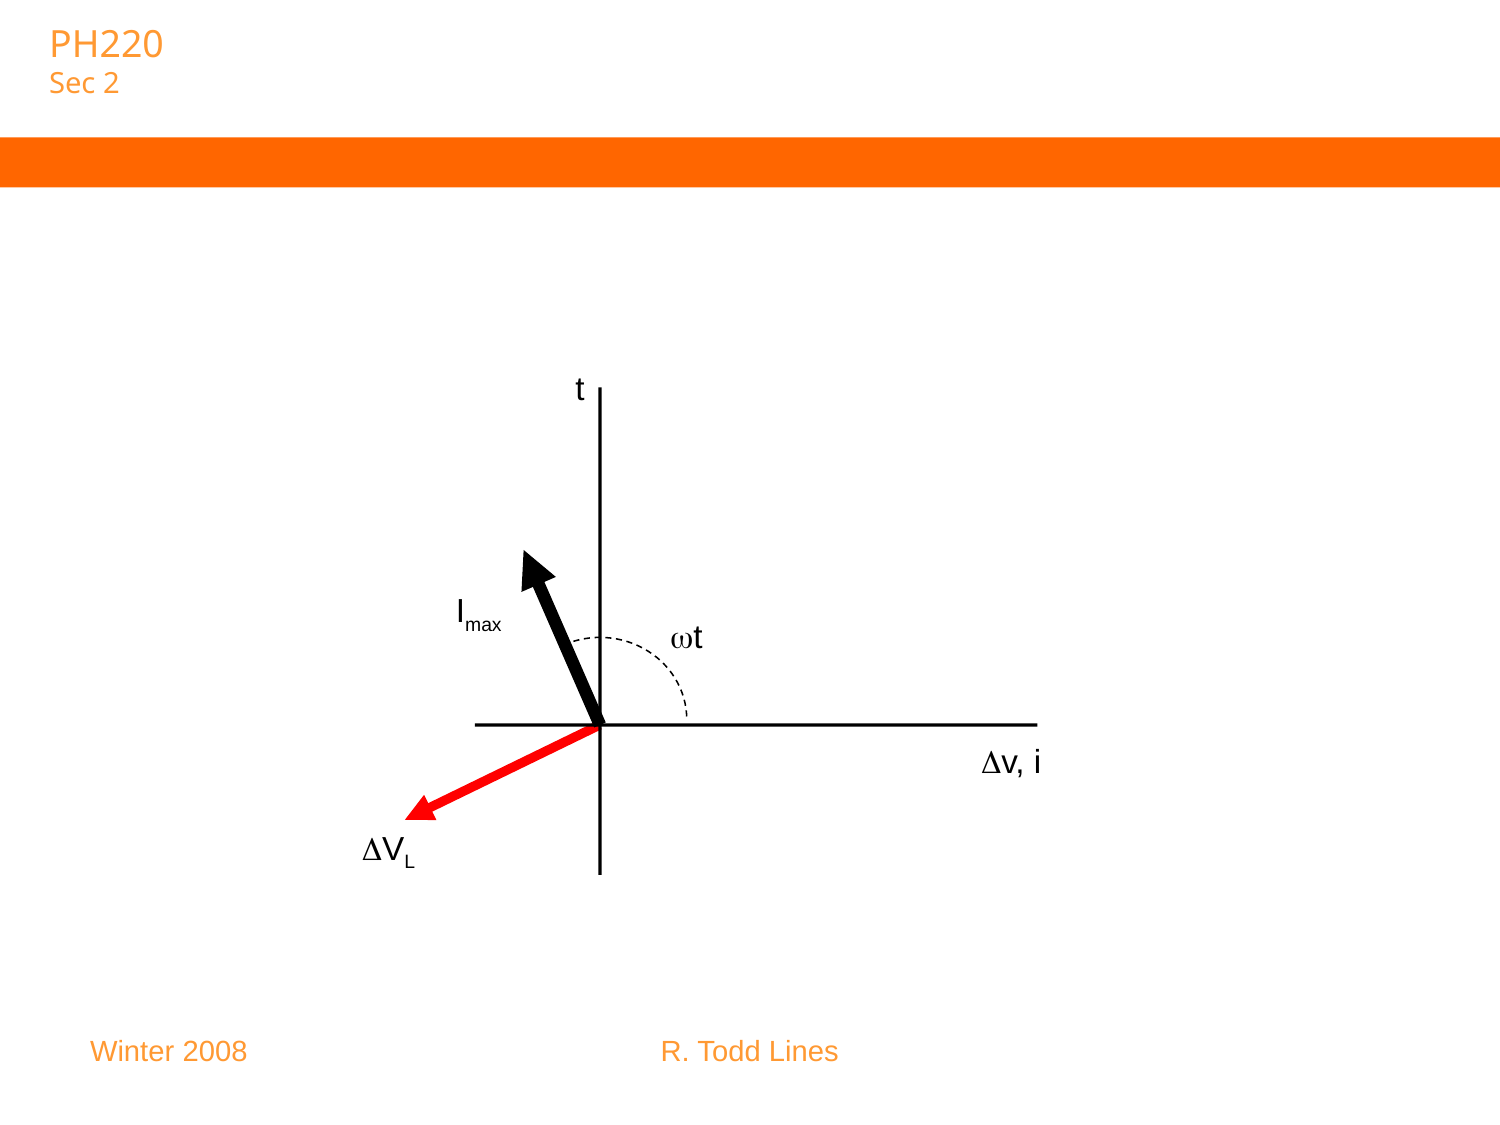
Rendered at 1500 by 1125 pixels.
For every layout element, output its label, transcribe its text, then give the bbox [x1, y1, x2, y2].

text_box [346, 359, 1059, 876]
slide_number Winter 2008 [75, 1024, 425, 1103]
footer R. Todd Lines [512, 1024, 988, 1103]
